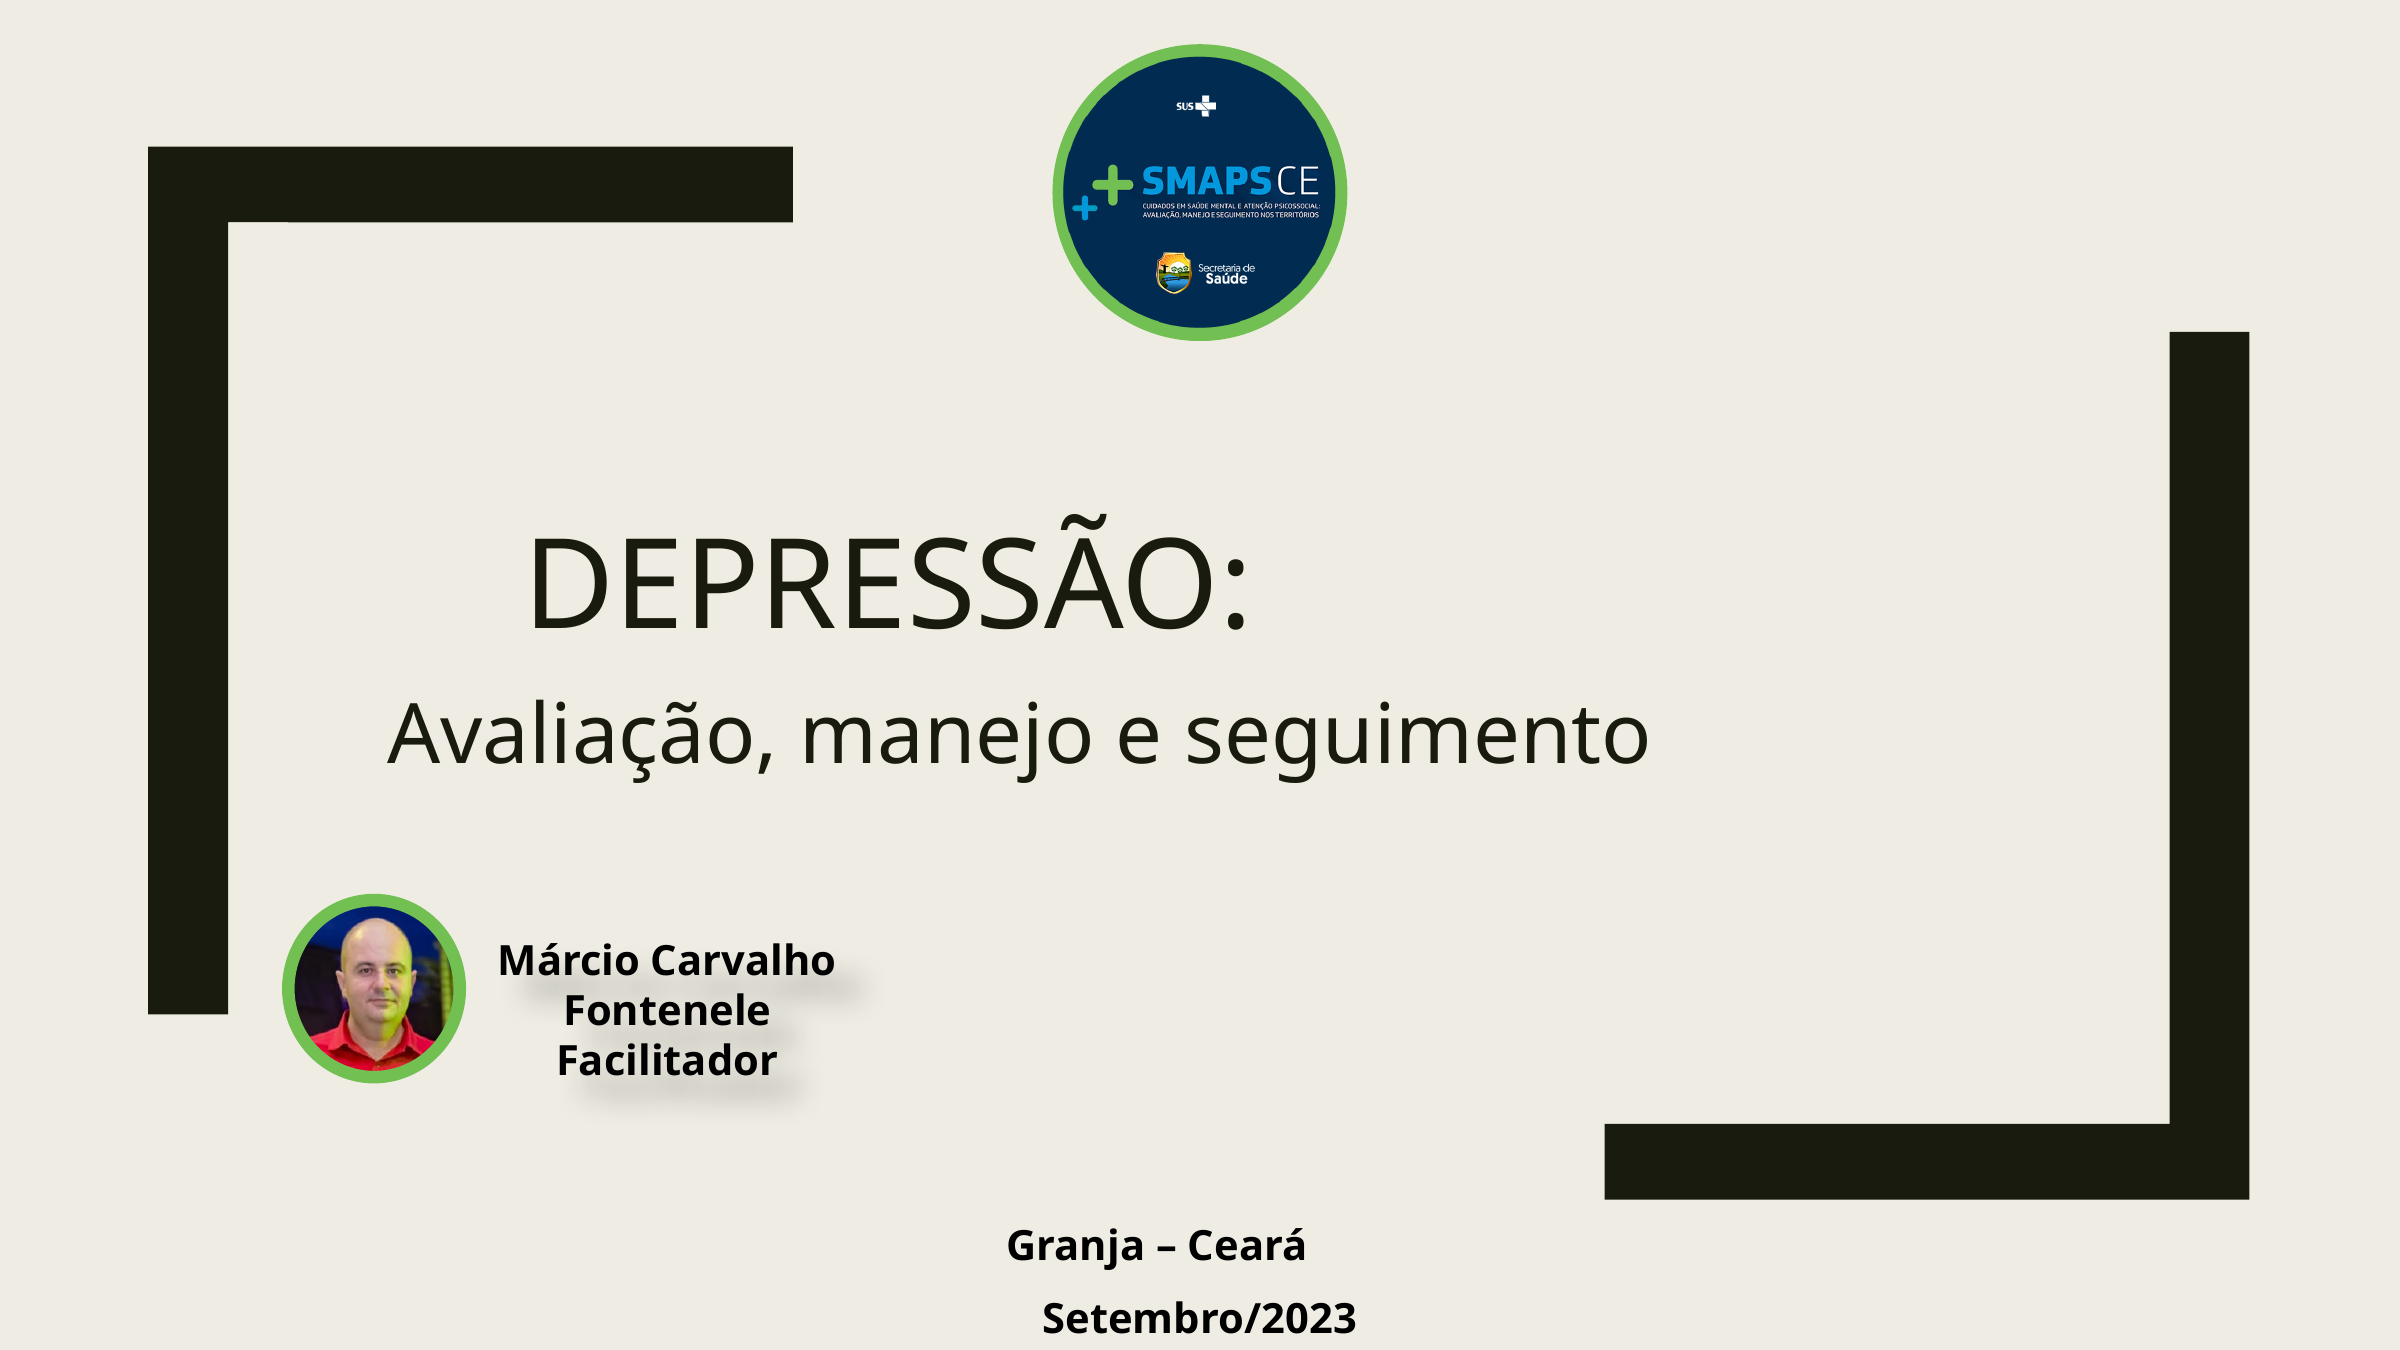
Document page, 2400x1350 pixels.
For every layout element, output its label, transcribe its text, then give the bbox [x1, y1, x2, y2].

subtitle Avaliação, manejo e seguimento [101, 661, 1940, 776]
picture [1052, 44, 1348, 342]
picture [288, 900, 460, 1078]
text_box Márcio Carvalho Fontenele Facilitador [448, 926, 887, 1092]
title Depressão: [101, 458, 1676, 661]
text_box Granja – Ceará Setembro/2023 [0, 1211, 2400, 1338]
